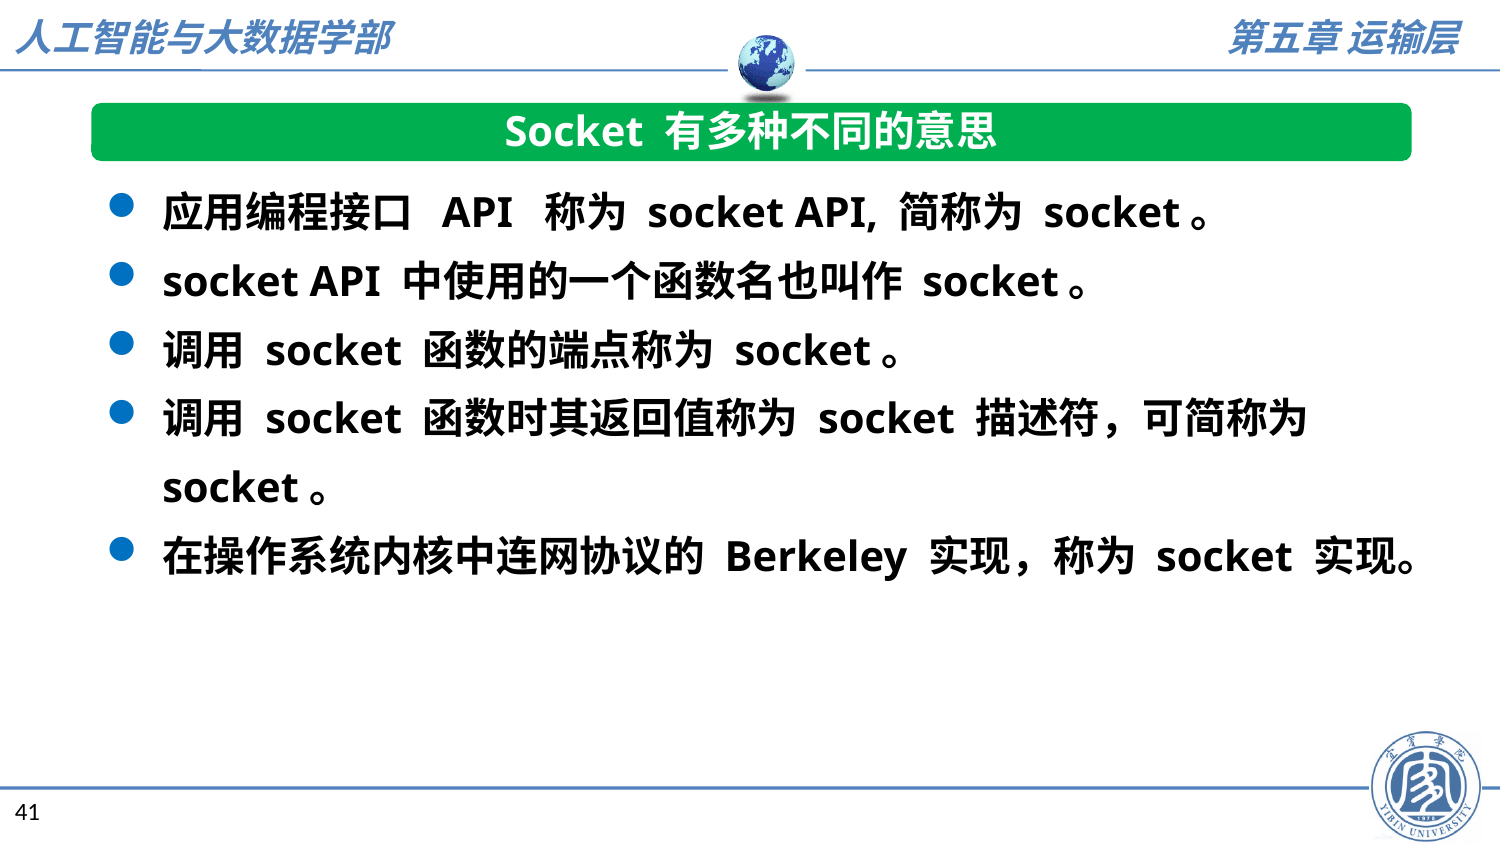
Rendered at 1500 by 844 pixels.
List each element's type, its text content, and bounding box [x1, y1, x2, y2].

slide_number 41 [0, 787, 350, 833]
text_box [1014, 102, 1412, 159]
text_box 应用编程接口 API 称为 socket API, 简称为 socket。 socket API 中使用的一个函数名也叫作 socket。 调用 socket 函数的端点称为 socket。 调用 socket 函数时其返回值称为 socket 描述符，可简称为 socket。 在操作系统内核中连网协议的 Berkeley 实现，称为 socket 实现。 [91, 159, 1434, 656]
picture [736, 33, 796, 97]
text_box Socket 有多种不同的意思 [489, 97, 1014, 159]
text_box [91, 102, 489, 159]
